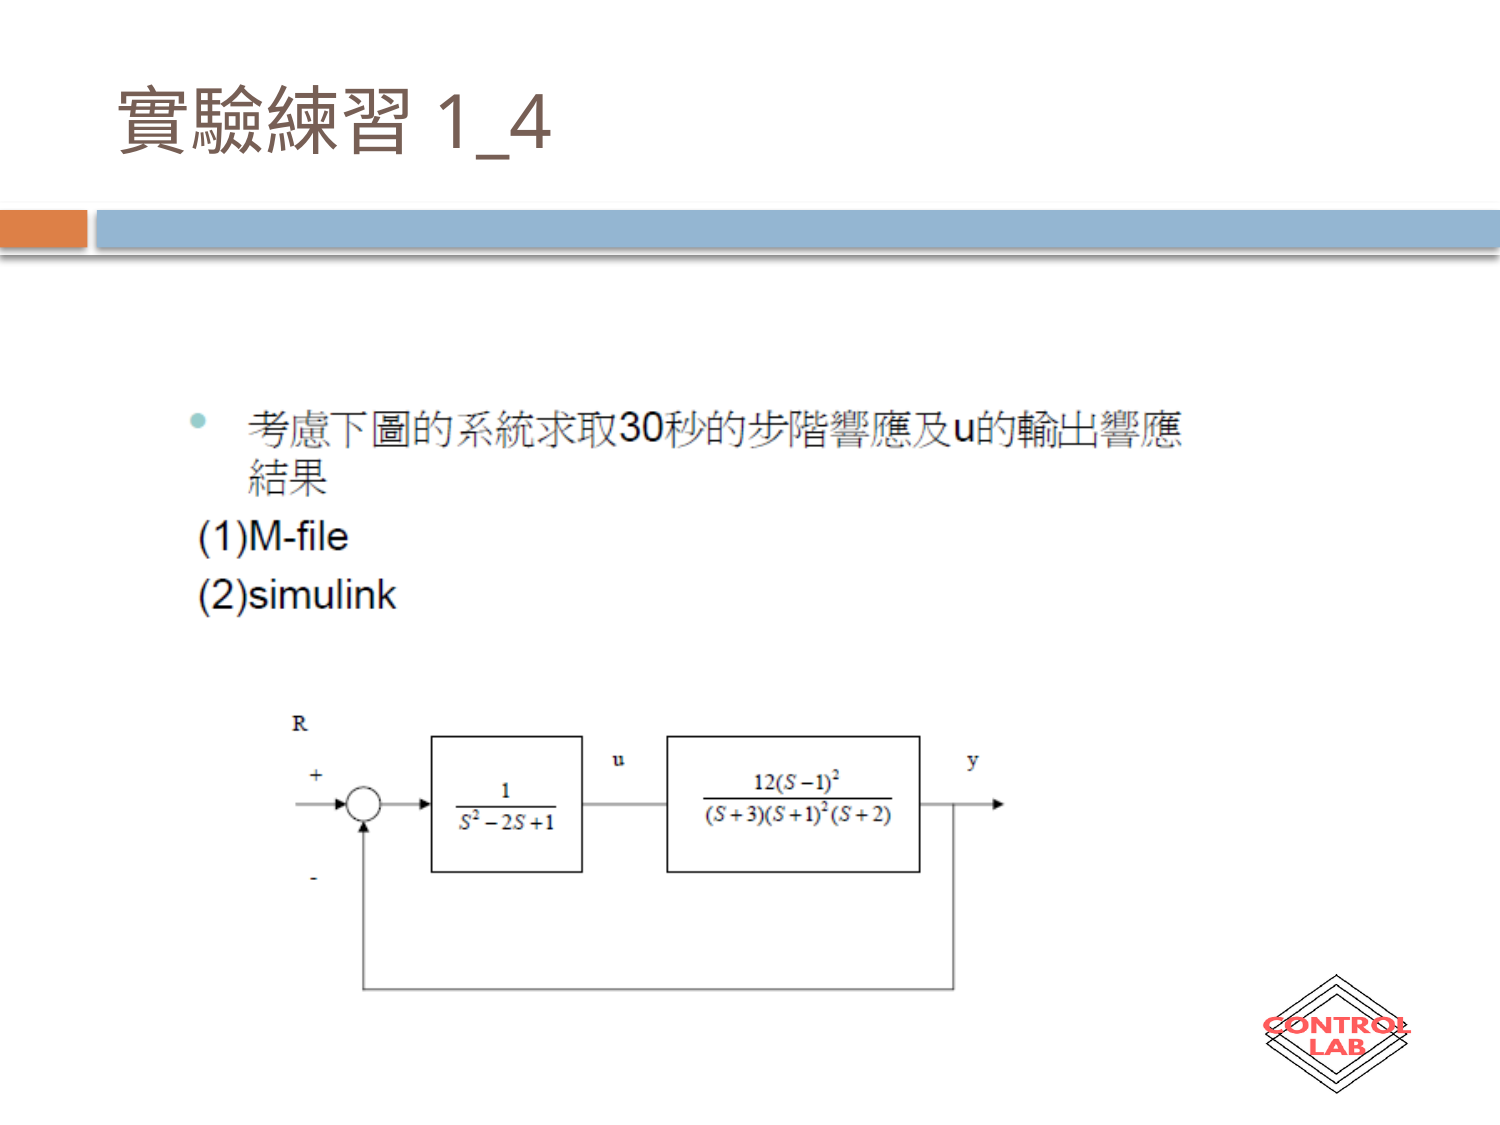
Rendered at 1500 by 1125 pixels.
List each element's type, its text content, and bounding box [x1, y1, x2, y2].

picture [147, 385, 1210, 1012]
title 實驗練習1_4 [100, 37, 1438, 200]
picture [1217, 939, 1471, 1118]
